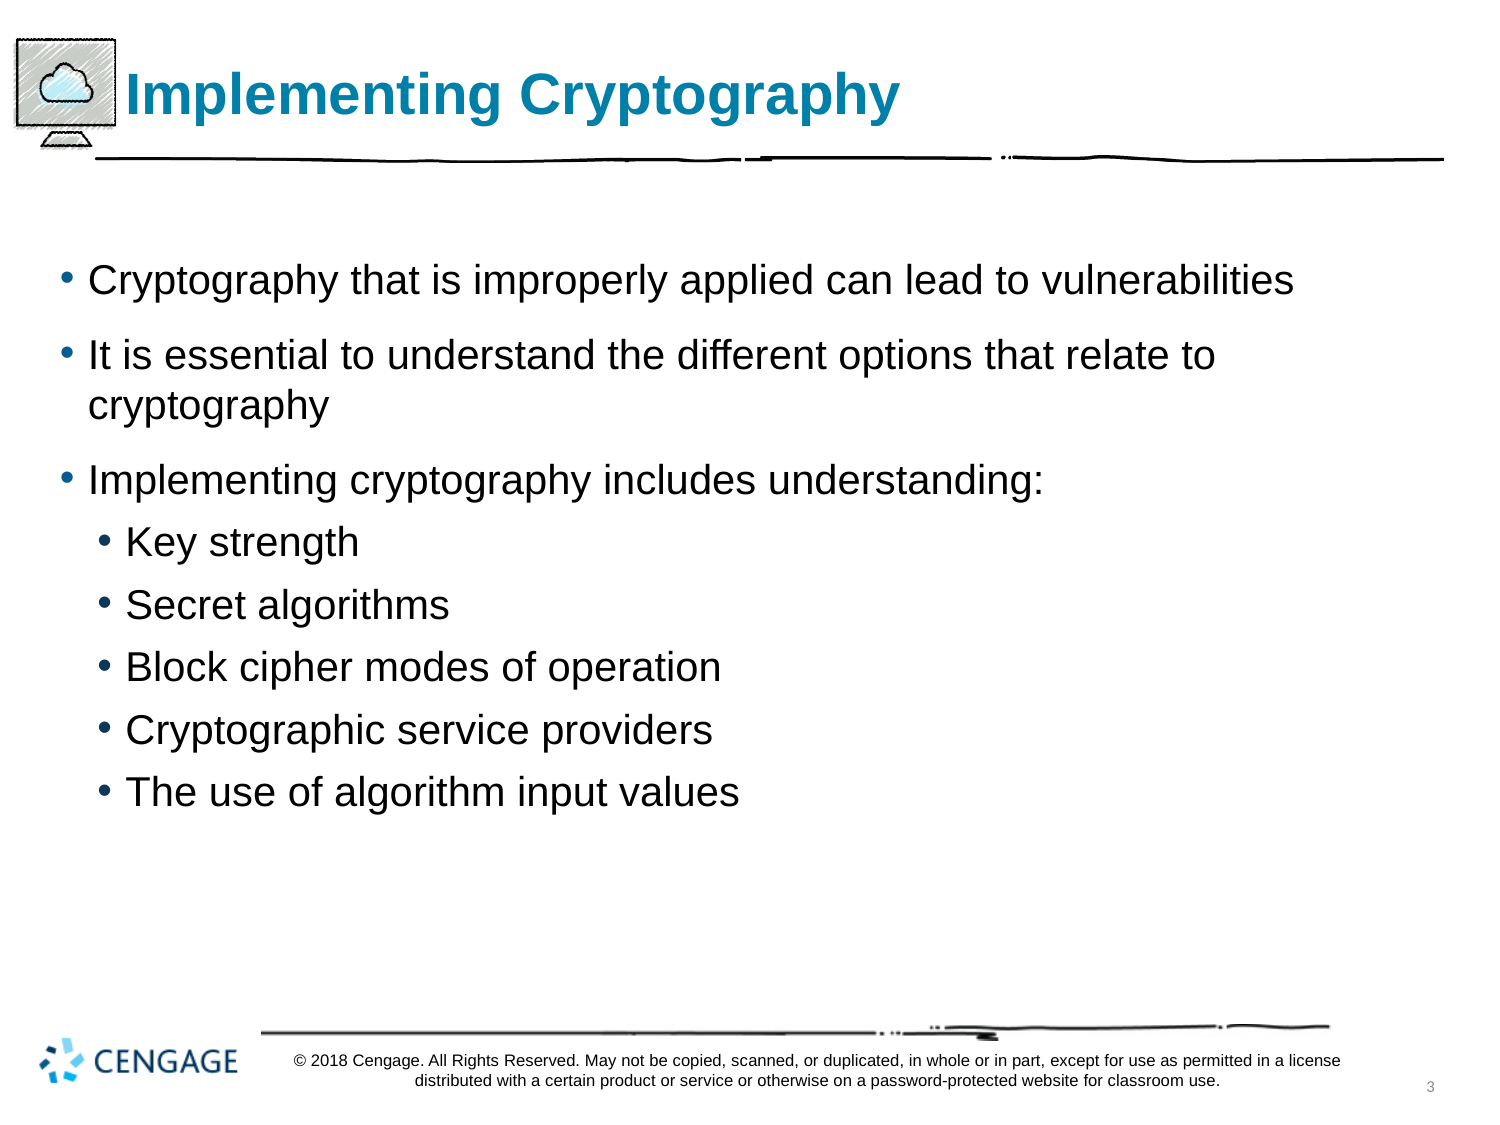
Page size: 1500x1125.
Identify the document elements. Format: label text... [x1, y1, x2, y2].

footer © 2018 Cengage. All Rights Reserved. May not be copied, scanned, or duplicated, in whole or in part, except for use as permitted in a license distributed with a certain product or service or otherwise on a password-protected website for classroom use. [262, 1050, 1375, 1091]
picture [19, 1024, 250, 1096]
picture [13, 36, 117, 151]
title Implementing Cryptography [125, 55, 1442, 127]
picture [95, 155, 1444, 163]
picture [261, 1024, 1331, 1041]
list Cryptography that is improperly applied can lead to vulnerabilities It is essential to understand the different options that relate to cryptography Implementing cryptography includes understanding: Key strength Secret algorithms Block cipher modes of operation Cryptographic service providers The use of algorithm input values [59, 252, 1441, 821]
